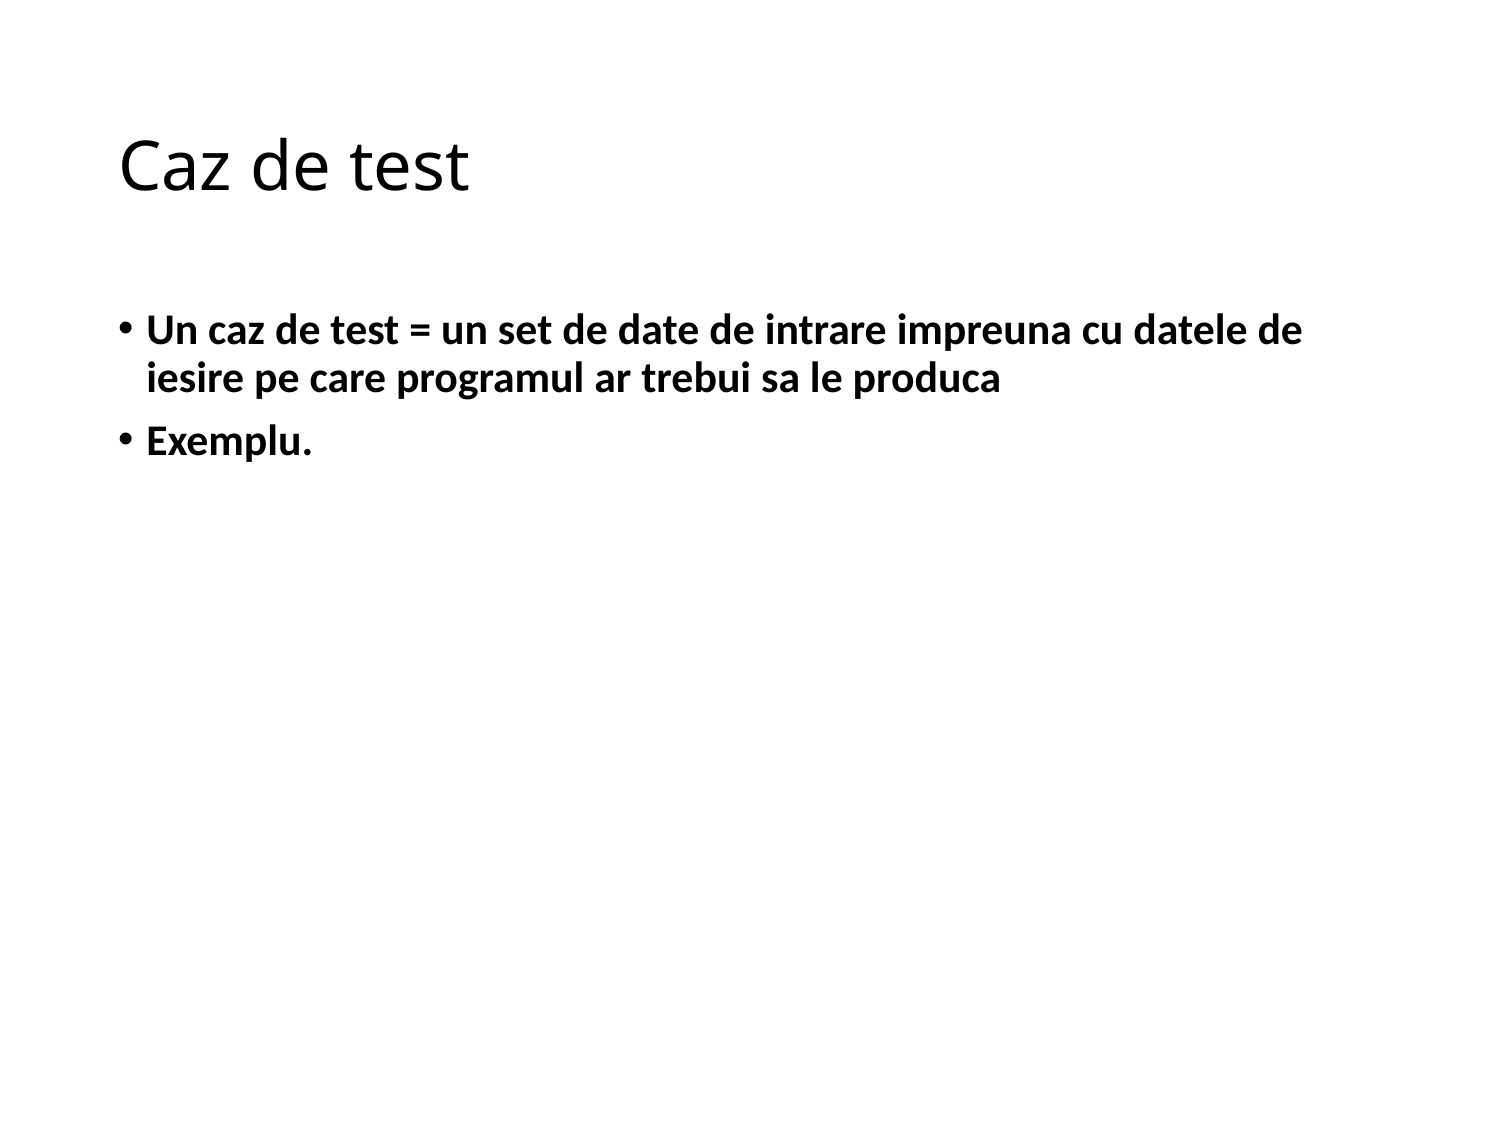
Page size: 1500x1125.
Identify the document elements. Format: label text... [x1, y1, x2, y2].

title Caz de test [103, 59, 1397, 278]
list Un caz de test = un set de date de intrare impreuna cu datele de iesire pe care programul ar trebui sa le produca Exemplu. [103, 299, 1397, 1014]
